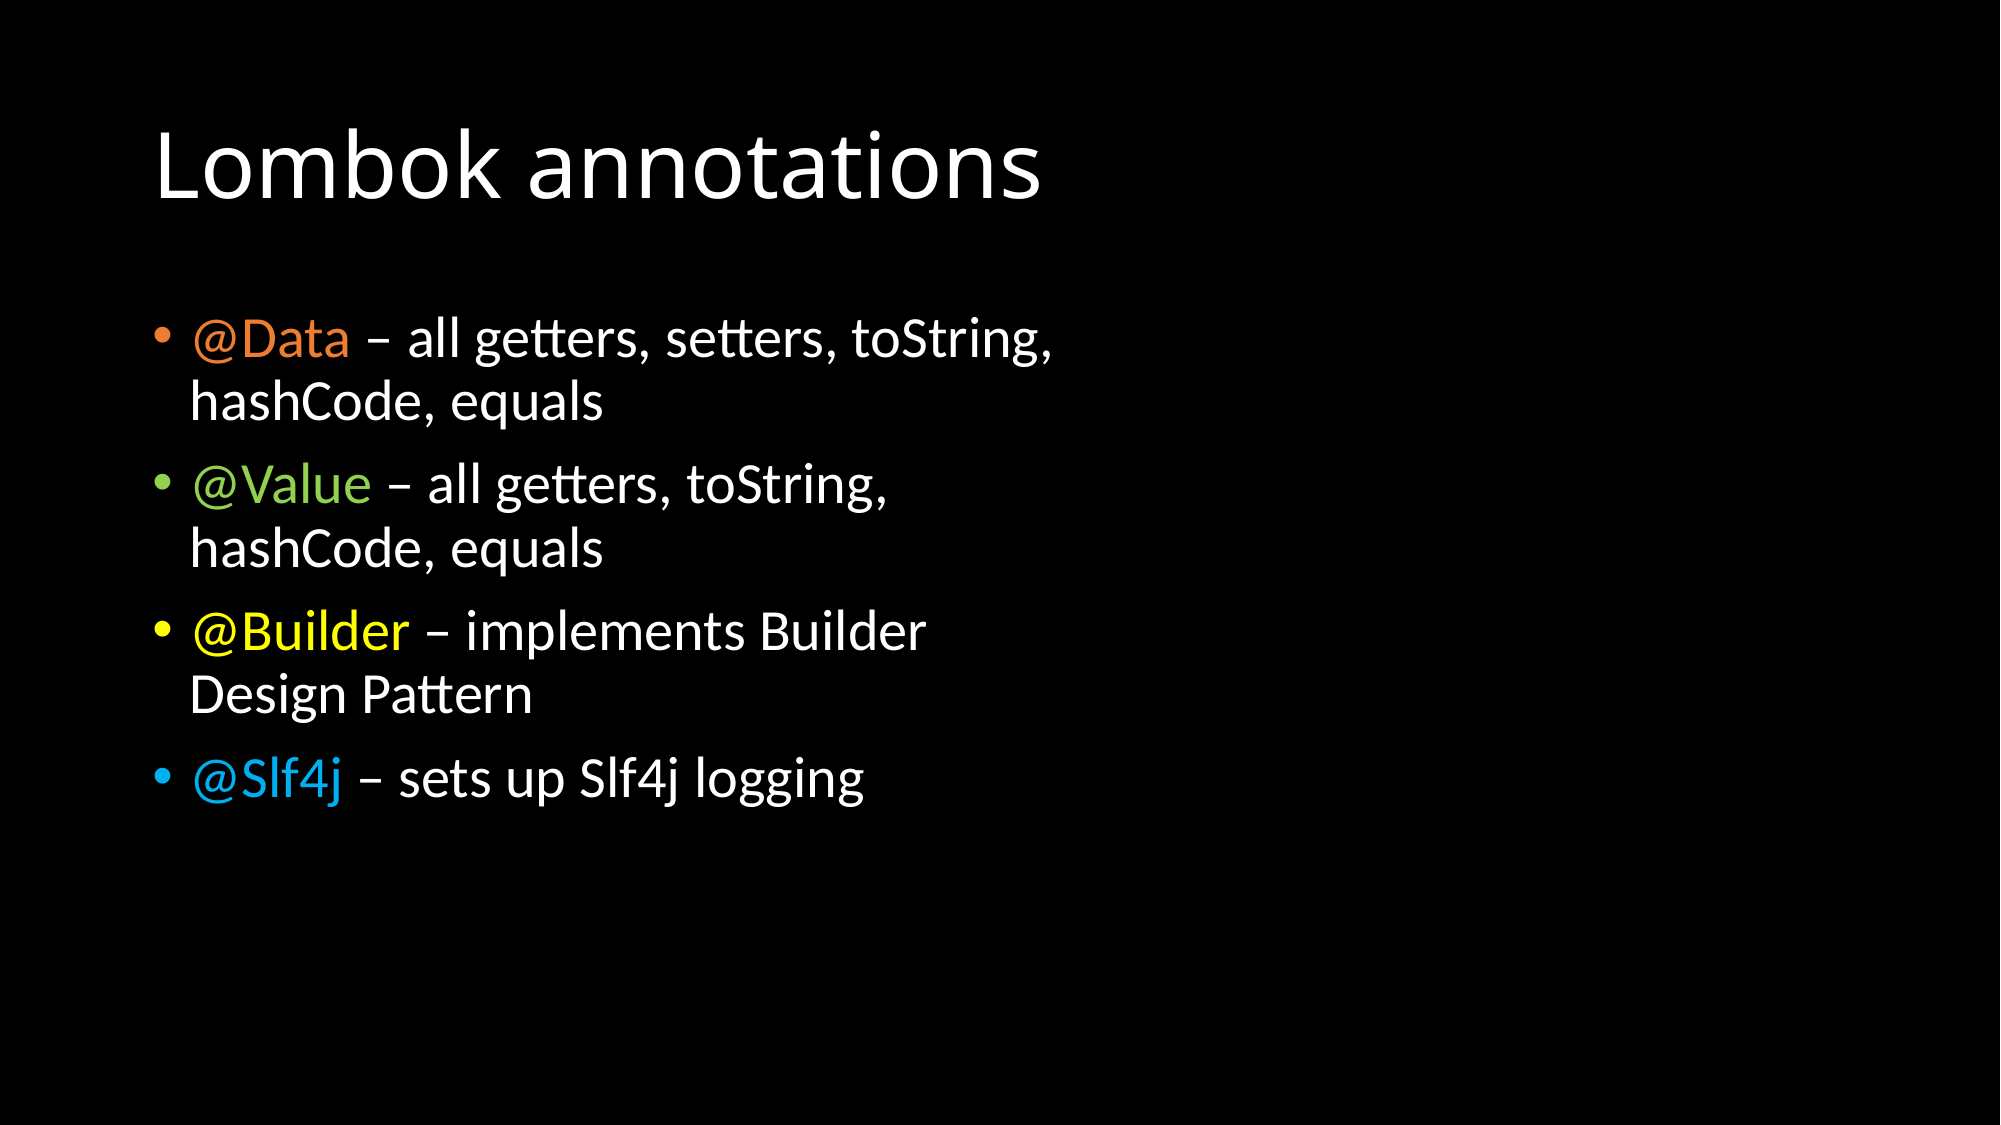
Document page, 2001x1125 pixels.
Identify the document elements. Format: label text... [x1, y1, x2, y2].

list @Data – all getters, setters, toString, hashCode, equals @Value – all getters, toString, hashCode, equals @Builder – implements Builder Design Pattern @Slf4j – sets up Slf4j logging [137, 299, 1102, 1014]
title Lombok annotations [137, 59, 1863, 278]
